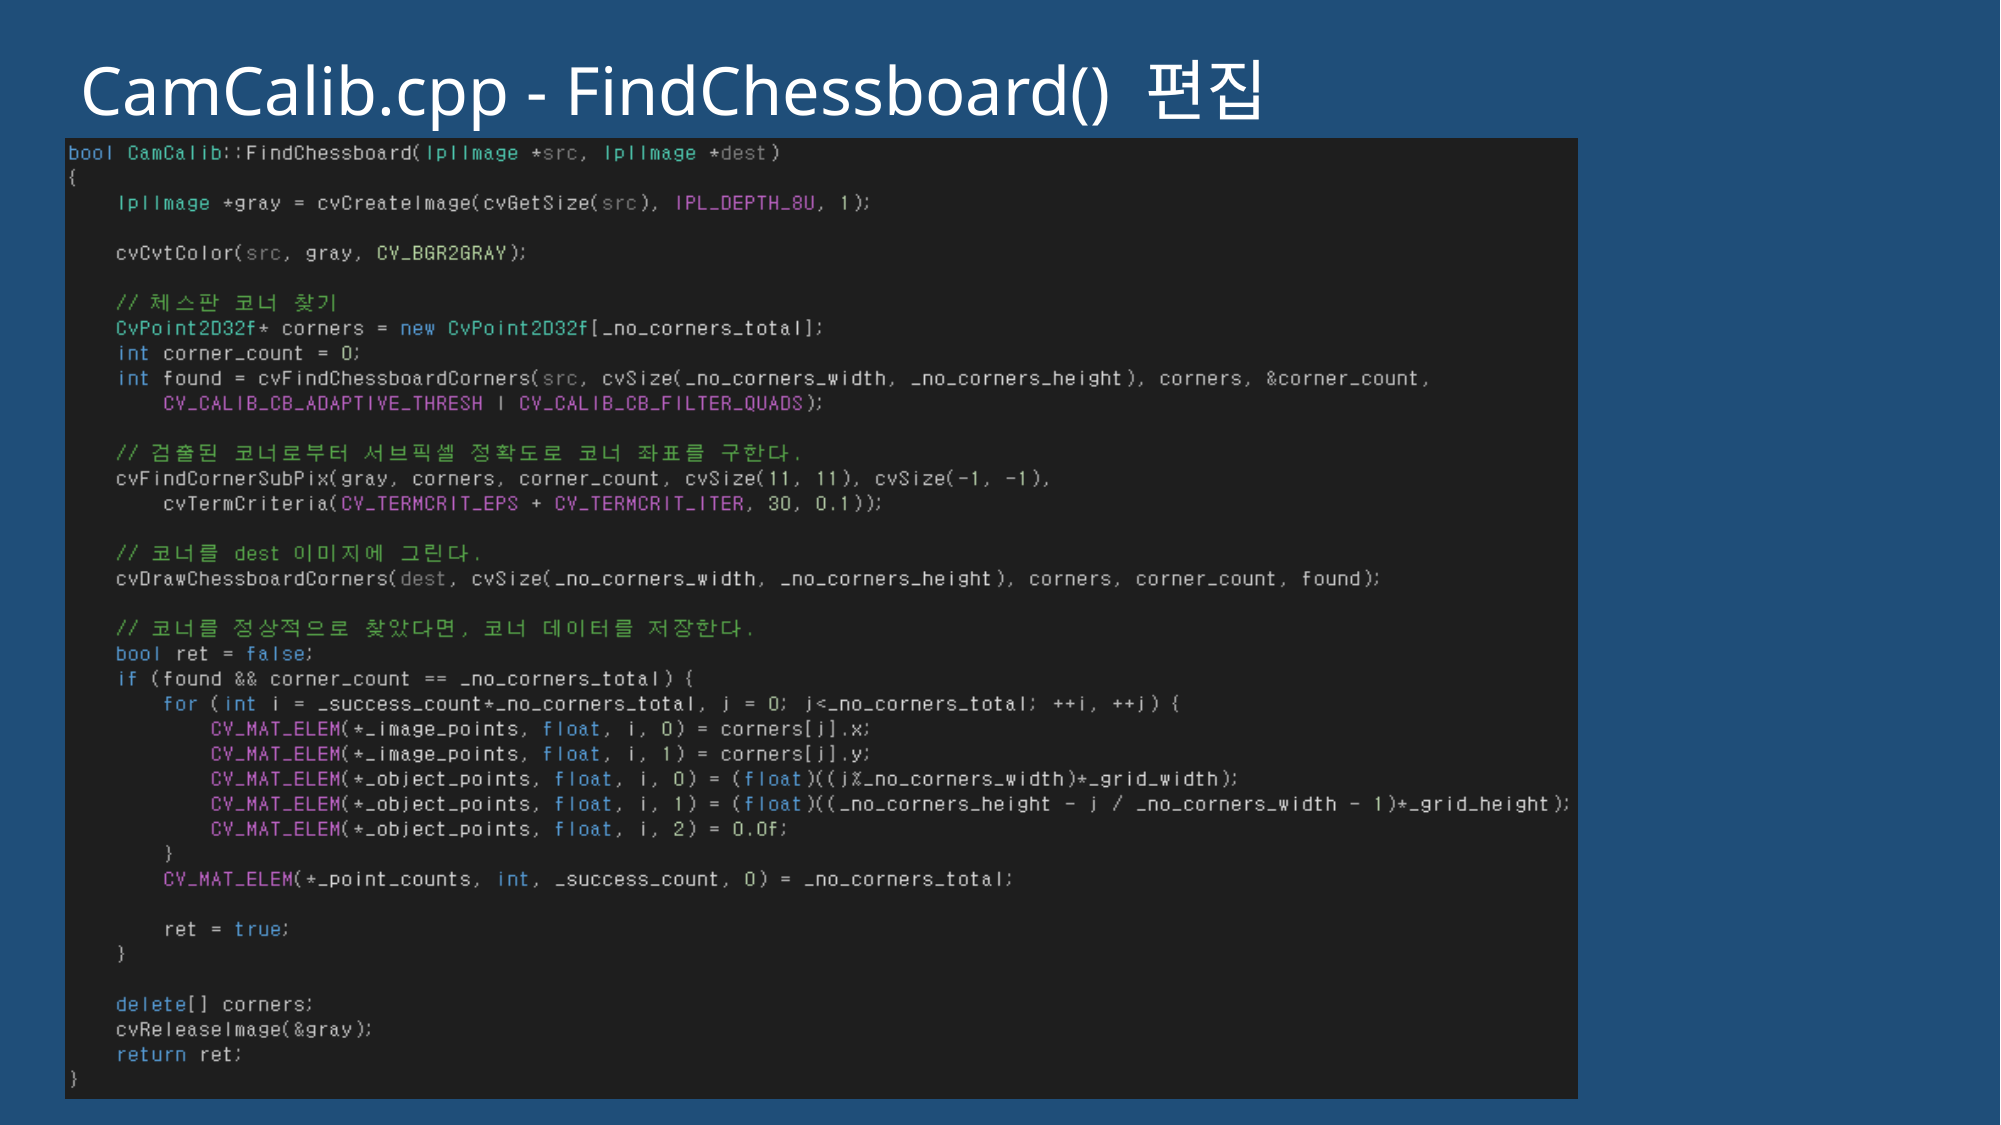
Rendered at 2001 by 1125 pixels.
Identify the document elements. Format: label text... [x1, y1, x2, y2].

picture [65, 138, 1578, 1099]
text_box CamCalib.cpp - FindChessboard() 편집 [65, 26, 1892, 163]
